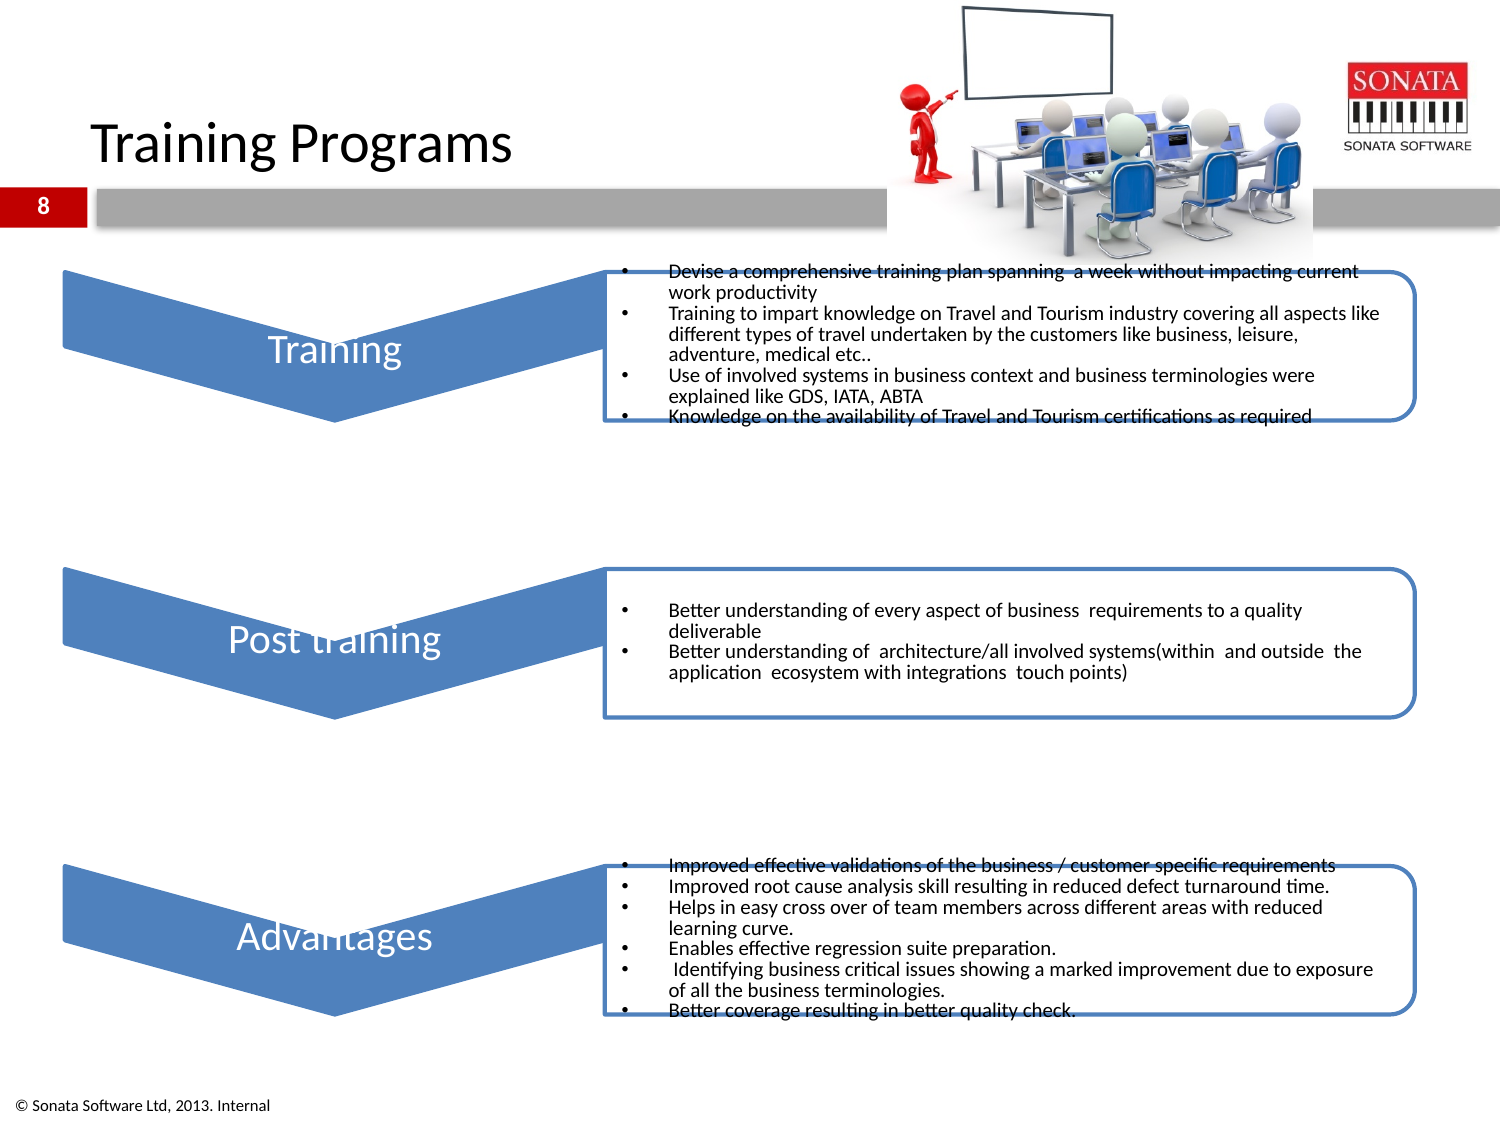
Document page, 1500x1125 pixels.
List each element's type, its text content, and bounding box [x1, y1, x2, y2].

title Training Programs [1316, 45, 1425, 233]
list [64, 271, 1415, 1015]
picture [887, 0, 1313, 265]
title Training Programs [75, 45, 882, 233]
picture [1425, 50, 1481, 163]
